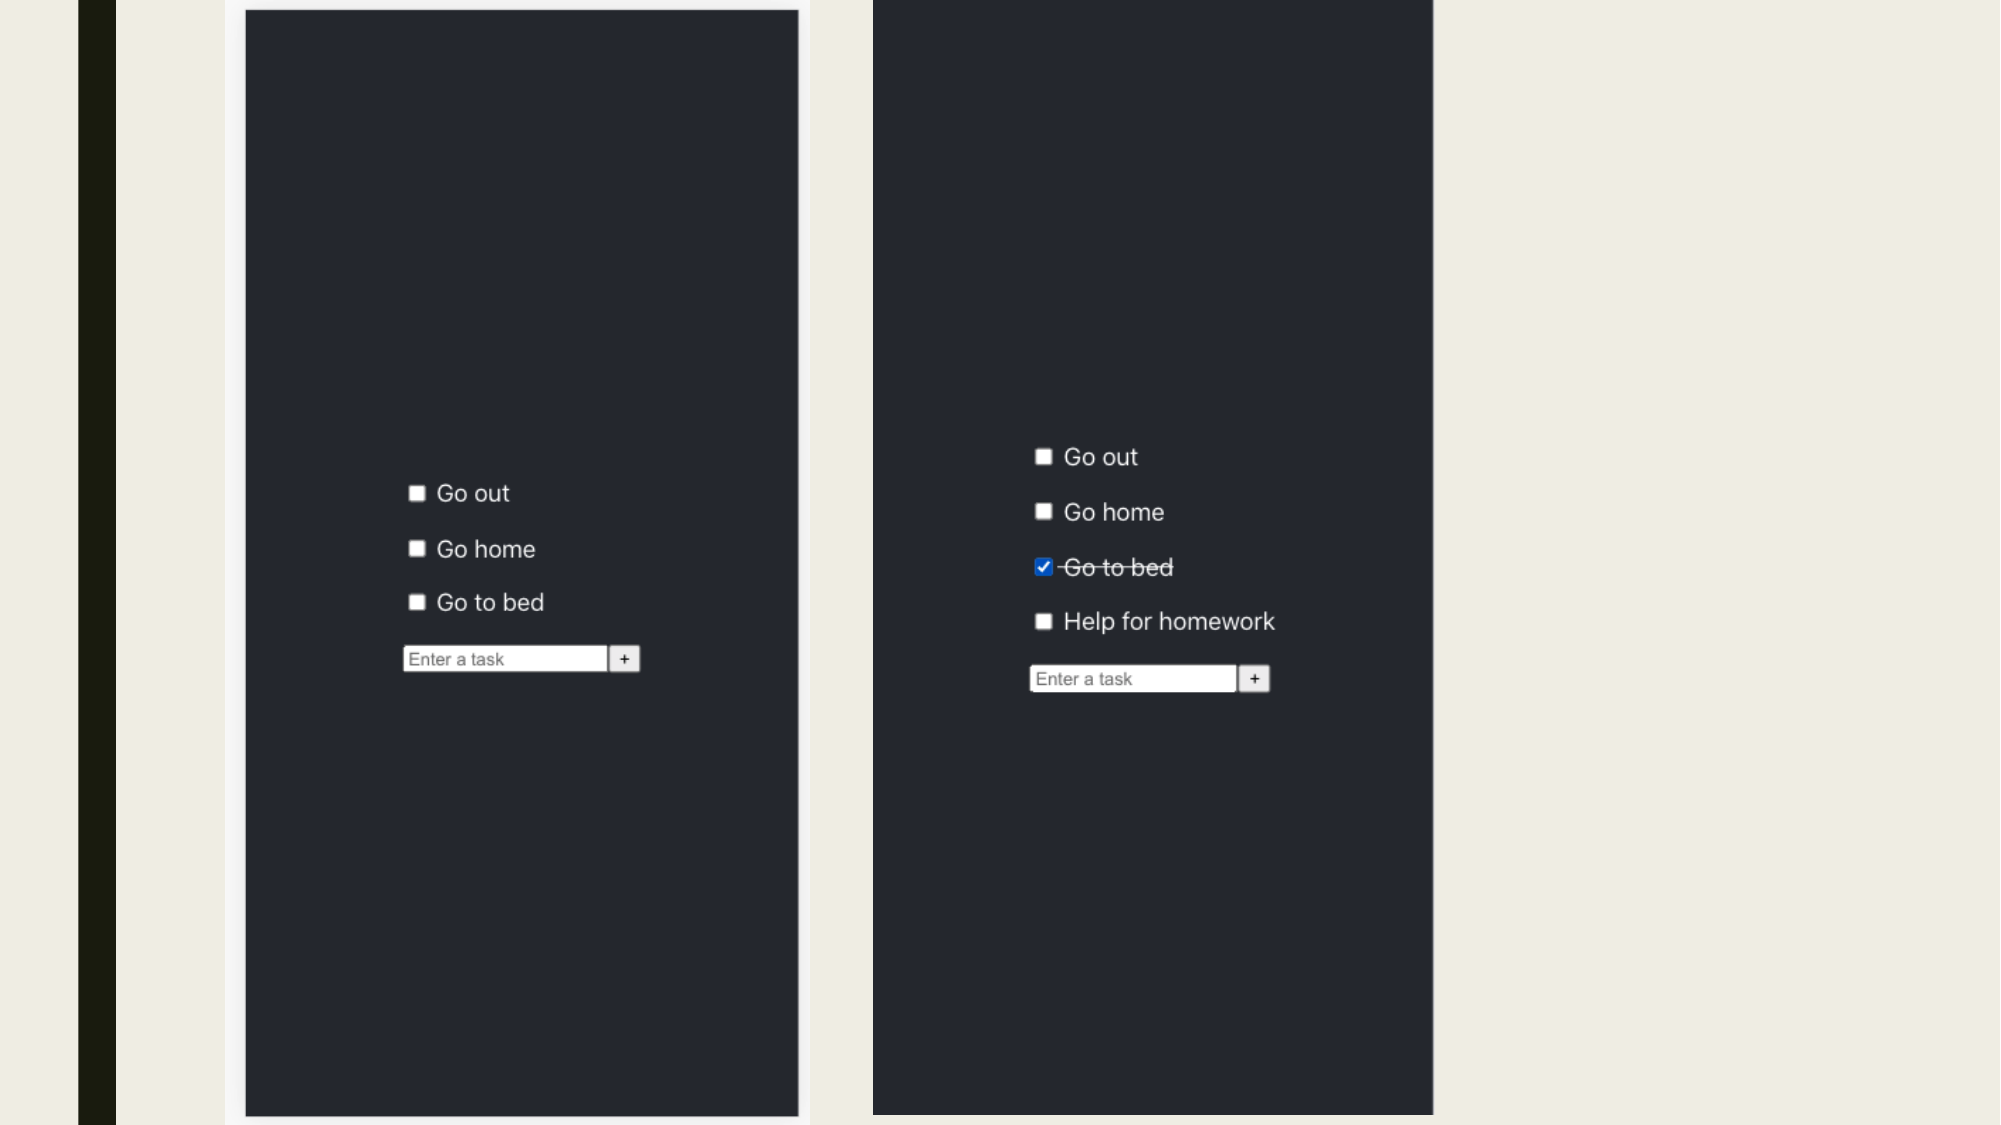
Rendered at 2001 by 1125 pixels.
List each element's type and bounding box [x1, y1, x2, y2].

picture [873, 0, 1435, 1115]
picture [224, 0, 811, 1125]
